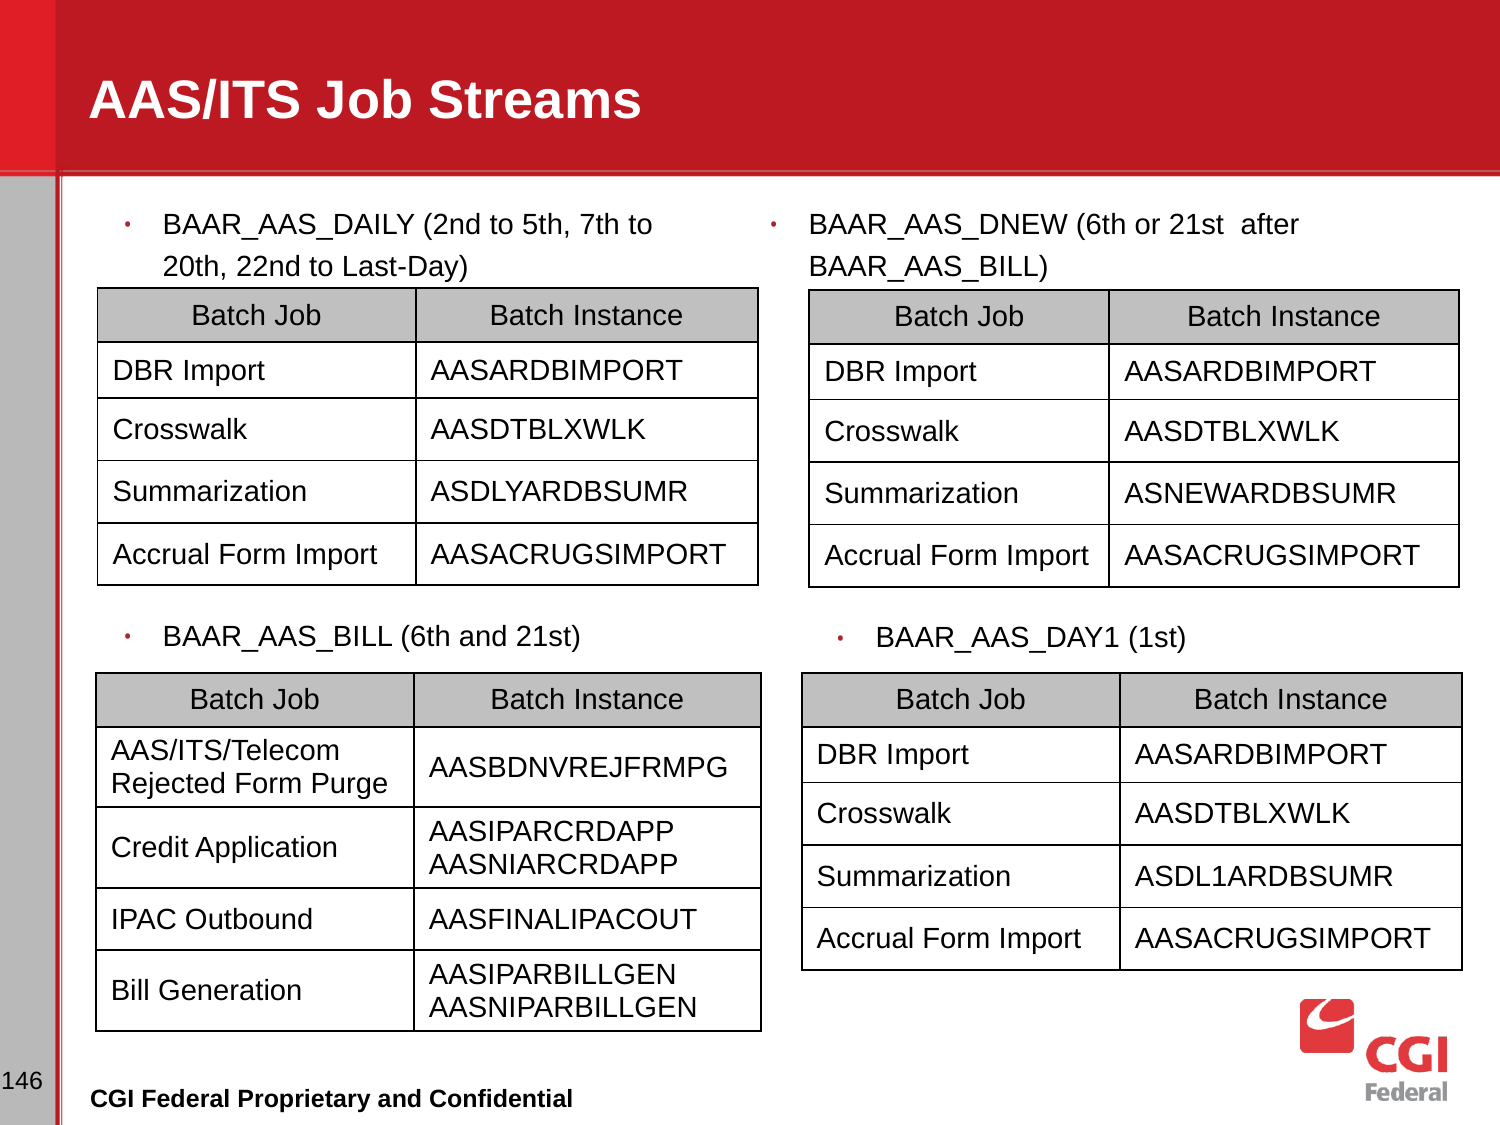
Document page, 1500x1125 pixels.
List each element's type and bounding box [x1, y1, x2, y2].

table_cell [98, 524, 415, 584]
text_box [719, 190, 1500, 332]
table_header [810, 291, 1108, 343]
text_box [73, 44, 1285, 138]
table_cell [1110, 525, 1458, 586]
table_cell [97, 728, 413, 806]
table_cell [417, 461, 757, 522]
table_cell [803, 728, 1119, 782]
slide_number [0, 1024, 59, 1103]
table_cell [810, 463, 1108, 524]
text_box [73, 190, 696, 332]
table_header [98, 289, 415, 341]
table_cell [1121, 783, 1461, 844]
table_cell [415, 808, 760, 887]
table_cell [97, 889, 413, 949]
table_cell [415, 889, 760, 949]
table_cell [810, 400, 1108, 461]
picture [1300, 999, 1447, 1101]
table_cell [415, 951, 760, 1030]
footer [75, 1074, 1225, 1125]
table_header [803, 674, 1119, 726]
text_box [73, 602, 785, 673]
table_cell [1121, 728, 1461, 782]
table_header [1110, 291, 1458, 343]
table_cell [97, 951, 413, 1030]
table_cell [98, 343, 415, 397]
table_cell [1110, 400, 1458, 461]
text_box [786, 604, 1206, 658]
table_cell [98, 399, 415, 460]
table_header [415, 674, 760, 726]
table_cell [810, 525, 1108, 586]
table_cell [98, 461, 415, 522]
table_cell [1121, 908, 1461, 969]
picture [0, 0, 1500, 1125]
table_header [1121, 674, 1461, 726]
table_cell [417, 524, 757, 584]
table_cell [1121, 846, 1461, 907]
table_header [97, 674, 413, 726]
table_cell [803, 846, 1119, 907]
table_cell [417, 399, 757, 460]
table_header [417, 289, 757, 341]
table_cell [1110, 463, 1458, 524]
table_cell [417, 343, 757, 397]
table_cell [415, 728, 760, 806]
table_cell [810, 345, 1108, 399]
table_cell [803, 783, 1119, 844]
table_cell [1110, 345, 1458, 399]
table_cell [97, 808, 413, 887]
table_cell [803, 908, 1119, 969]
